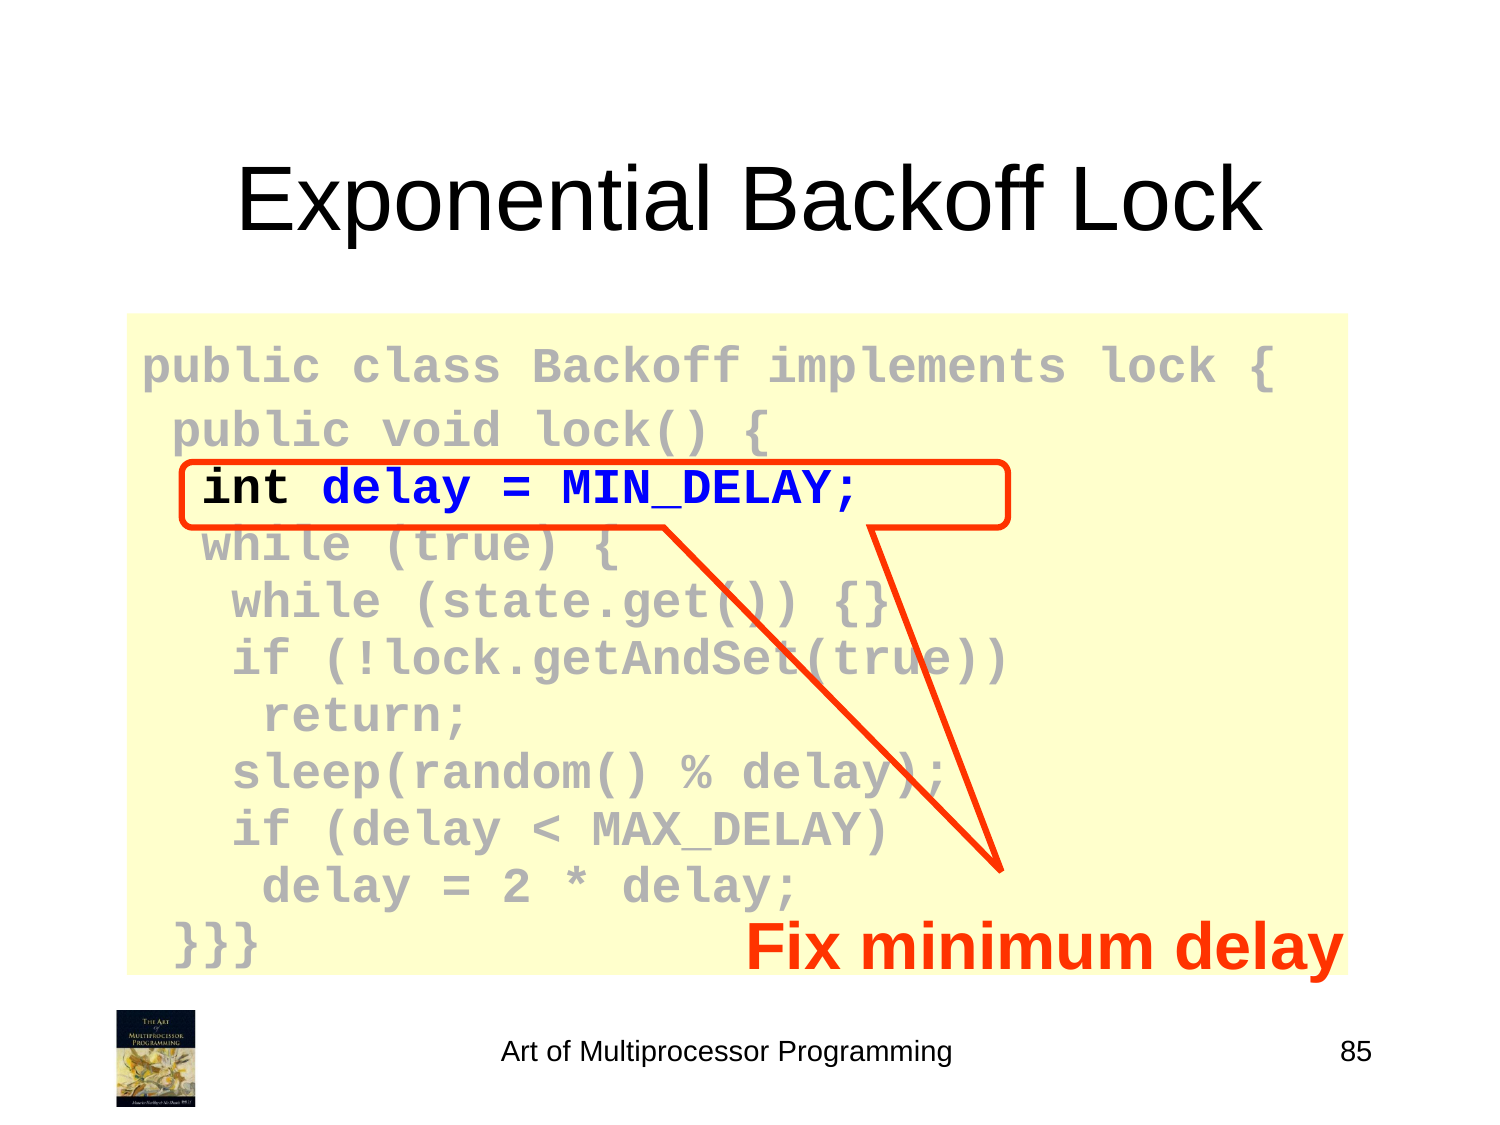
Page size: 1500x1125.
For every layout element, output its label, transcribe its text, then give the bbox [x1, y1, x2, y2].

text_box public class Backoff implements lock { public void lock() { int delay = MIN_DELAY; while (true) { while (state.get()) {} if (!lock.getAndSet(true)) return; sleep(random() % delay); if (delay < MAX_DELAY) delay = 2 * delay; }}} [126, 313, 1349, 975]
title Exponential Backoff Lock [112, 99, 1388, 288]
footer Art of Multiprocessor Programming [433, 1024, 1022, 1101]
text_box Fix minimum delay [730, 896, 1360, 991]
picture [107, 1009, 205, 1107]
text_box [181, 461, 1009, 872]
slide_number 85 [1074, 1024, 1388, 1101]
